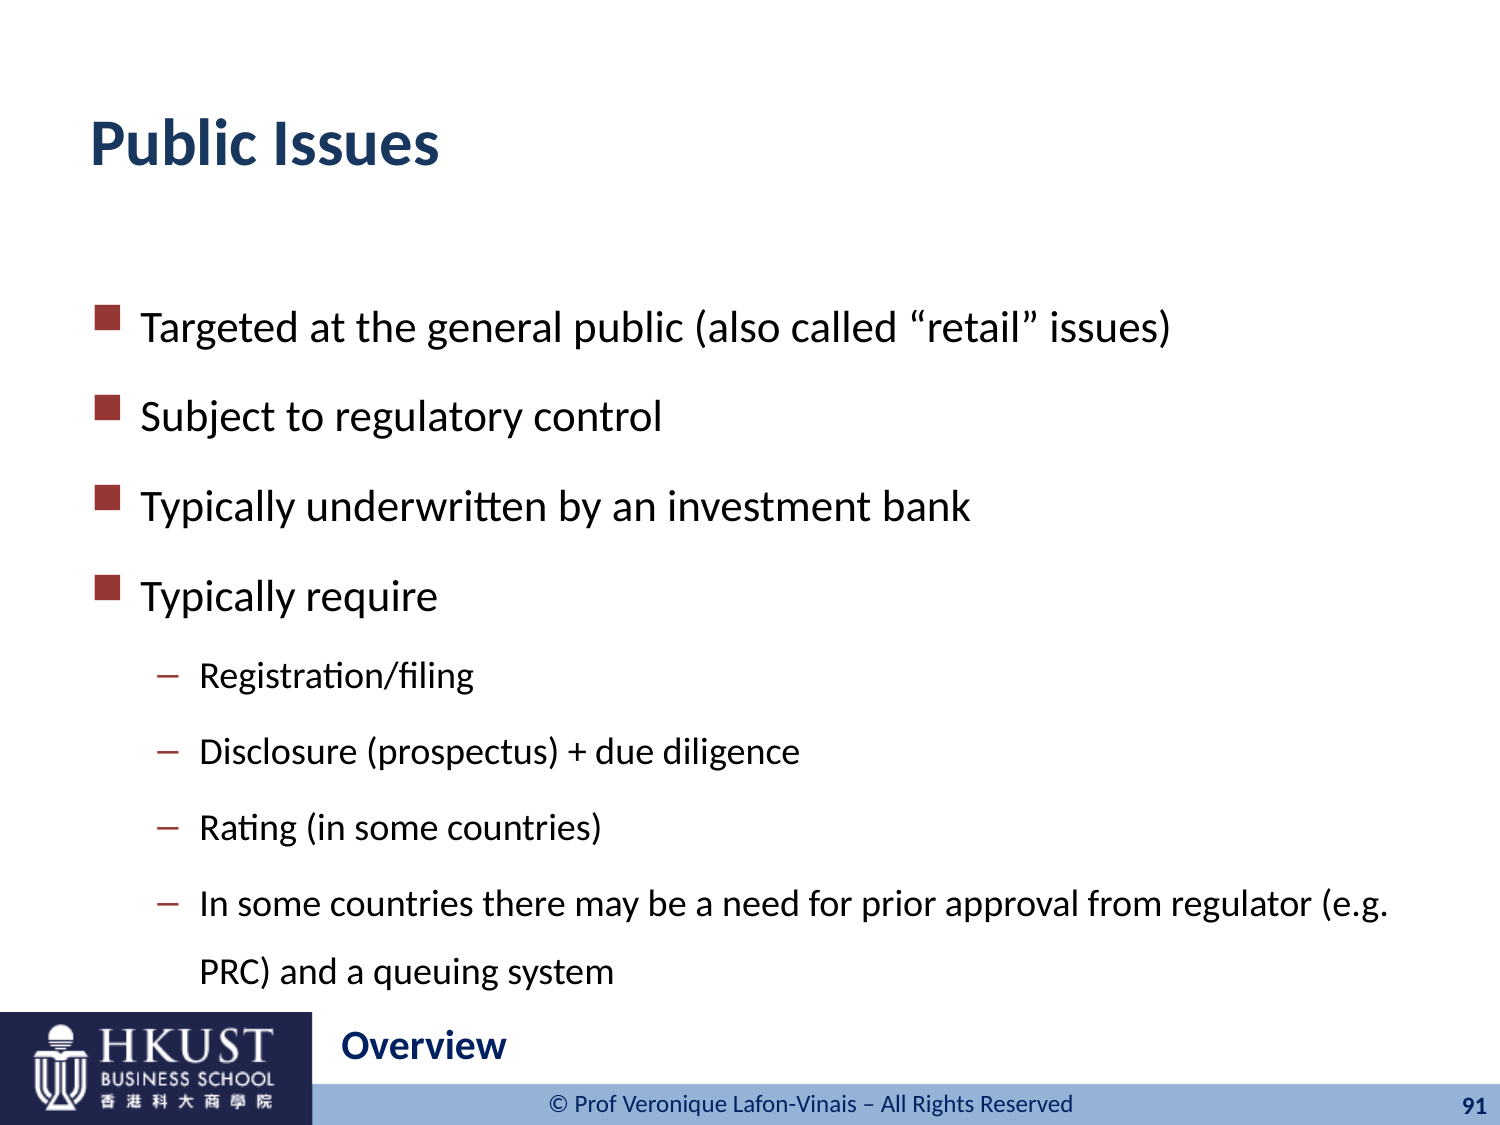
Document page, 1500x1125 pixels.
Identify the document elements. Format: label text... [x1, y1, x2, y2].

title Public Issues [74, 44, 1426, 233]
picture [0, 1012, 1500, 1125]
footer Overview [326, 1007, 1500, 1078]
list Targeted at the general public (also called “retail” issues) Subject to regulatory control Typically underwritten by an investment bank Typically require Registration/filing Disclosure (prospectus) + due diligence Rating (in some countries) In some countries there may be a need for prior approval from regulator (e.g. PRC) and a queuing system [74, 262, 1426, 1006]
slide_number 91 [1351, 1080, 1500, 1125]
